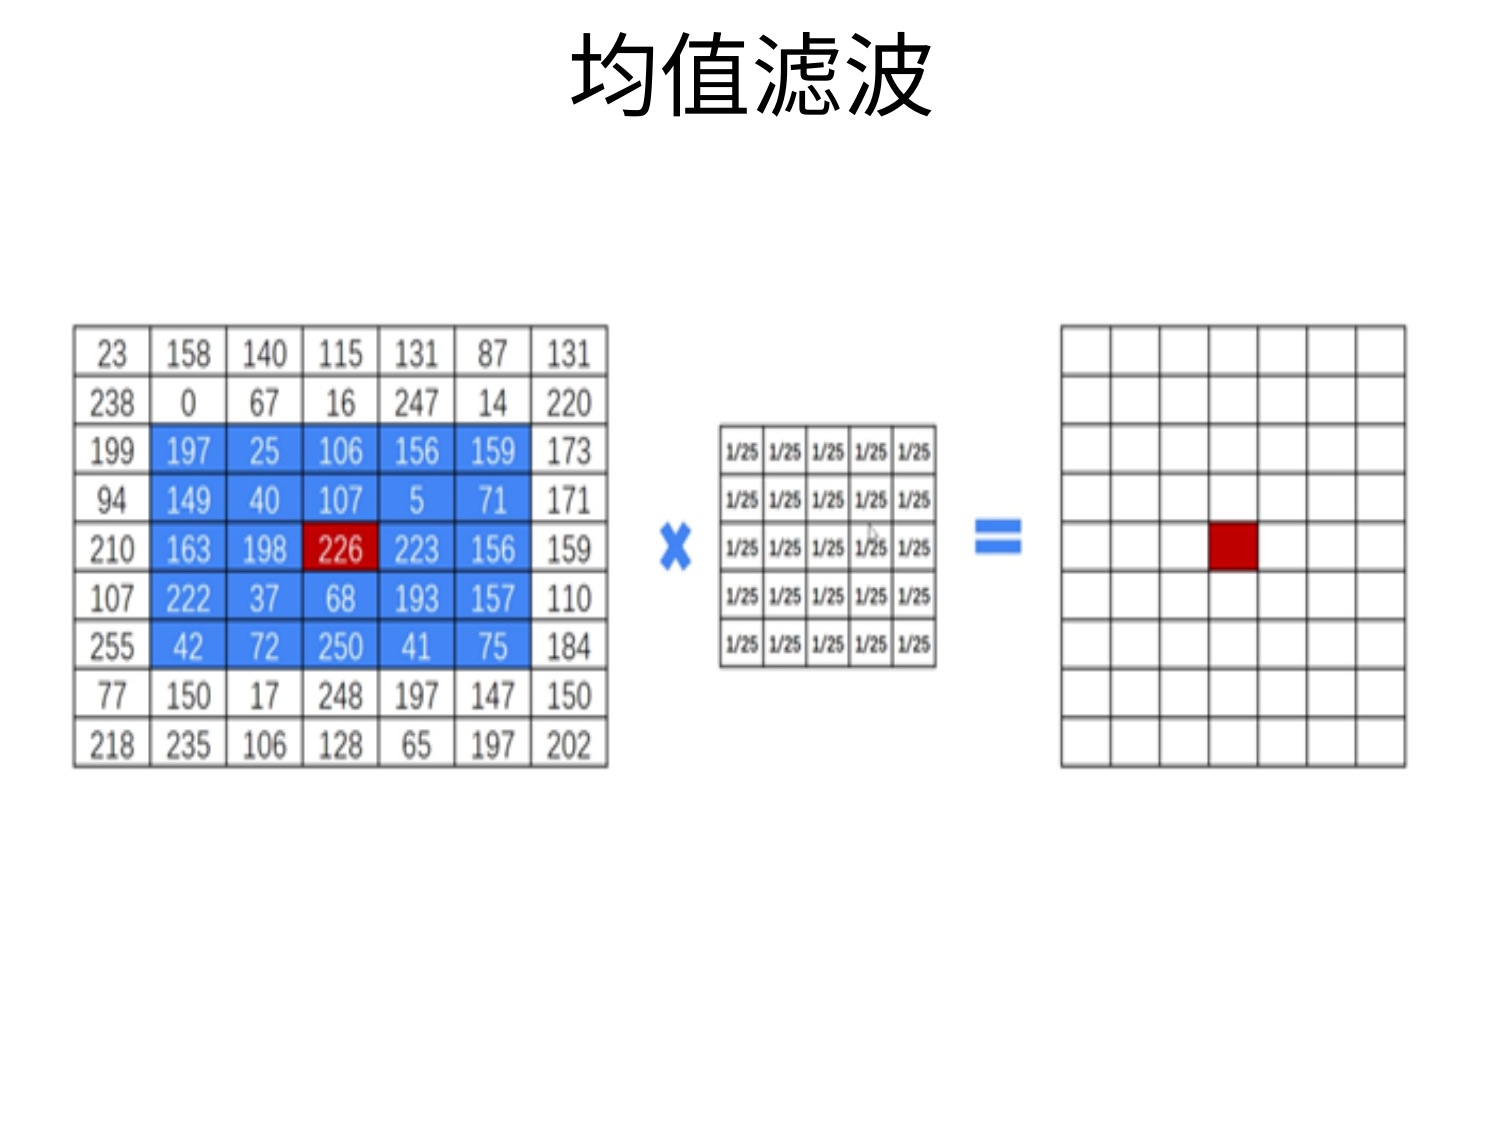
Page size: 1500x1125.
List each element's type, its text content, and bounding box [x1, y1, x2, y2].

title 均值滤波 [76, 8, 1427, 137]
picture [64, 290, 1420, 799]
